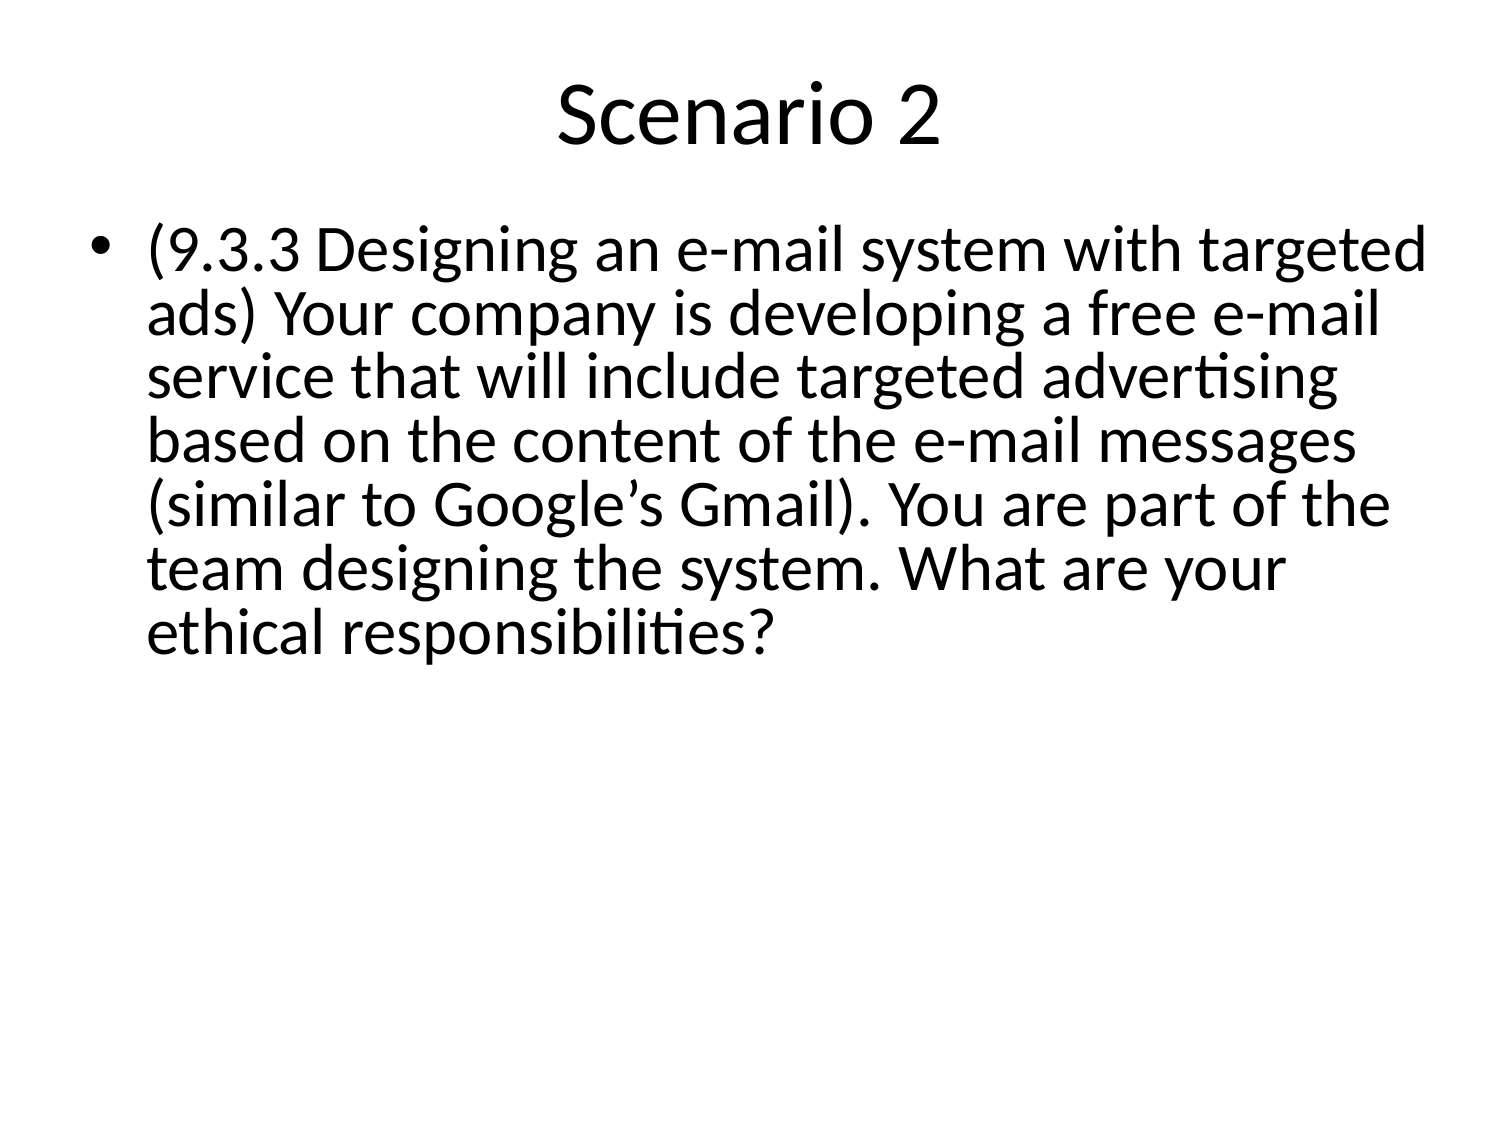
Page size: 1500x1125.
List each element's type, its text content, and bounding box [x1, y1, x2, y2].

title Scenario 2 [75, 45, 1425, 212]
list (9.3.3 Designing an e-mail system with targeted ads) Your company is developing a free e-mail service that will include targeted advertising based on the content of the e-mail messages (similar to Google’s Gmail). You are part of the team designing the system. What are your ethical responsibilities? [75, 212, 1463, 969]
